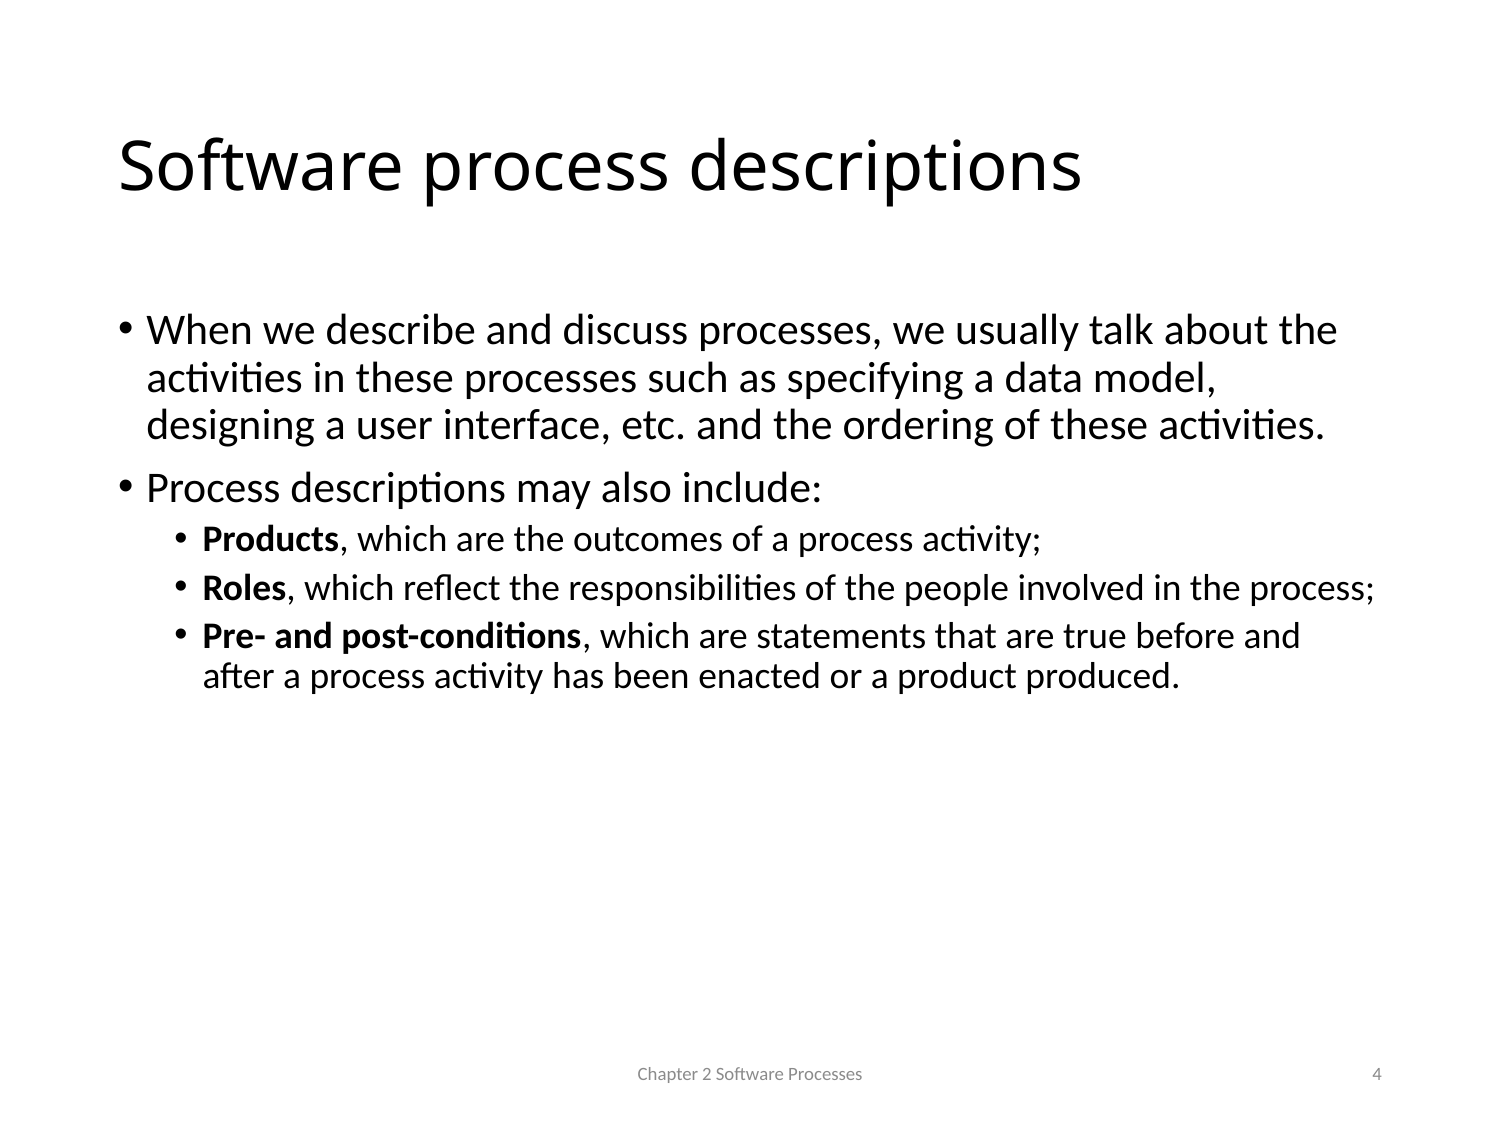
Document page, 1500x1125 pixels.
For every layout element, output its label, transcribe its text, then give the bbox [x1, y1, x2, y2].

list When we describe and discuss processes, we usually talk about the activities in these processes such as specifying a data model, designing a user interface, etc. and the ordering of these activities. Process descriptions may also include: Products, which are the outcomes of a process activity; Roles, which reflect the responsibilities of the people involved in the process; Pre- and post-conditions, which are statements that are true before and after a process activity has been enacted or a product produced. [103, 299, 1397, 1014]
footer Chapter 2 Software Processes [496, 1042, 1004, 1103]
slide_number 4 [1059, 1042, 1397, 1103]
title Software process descriptions [103, 59, 1397, 278]
